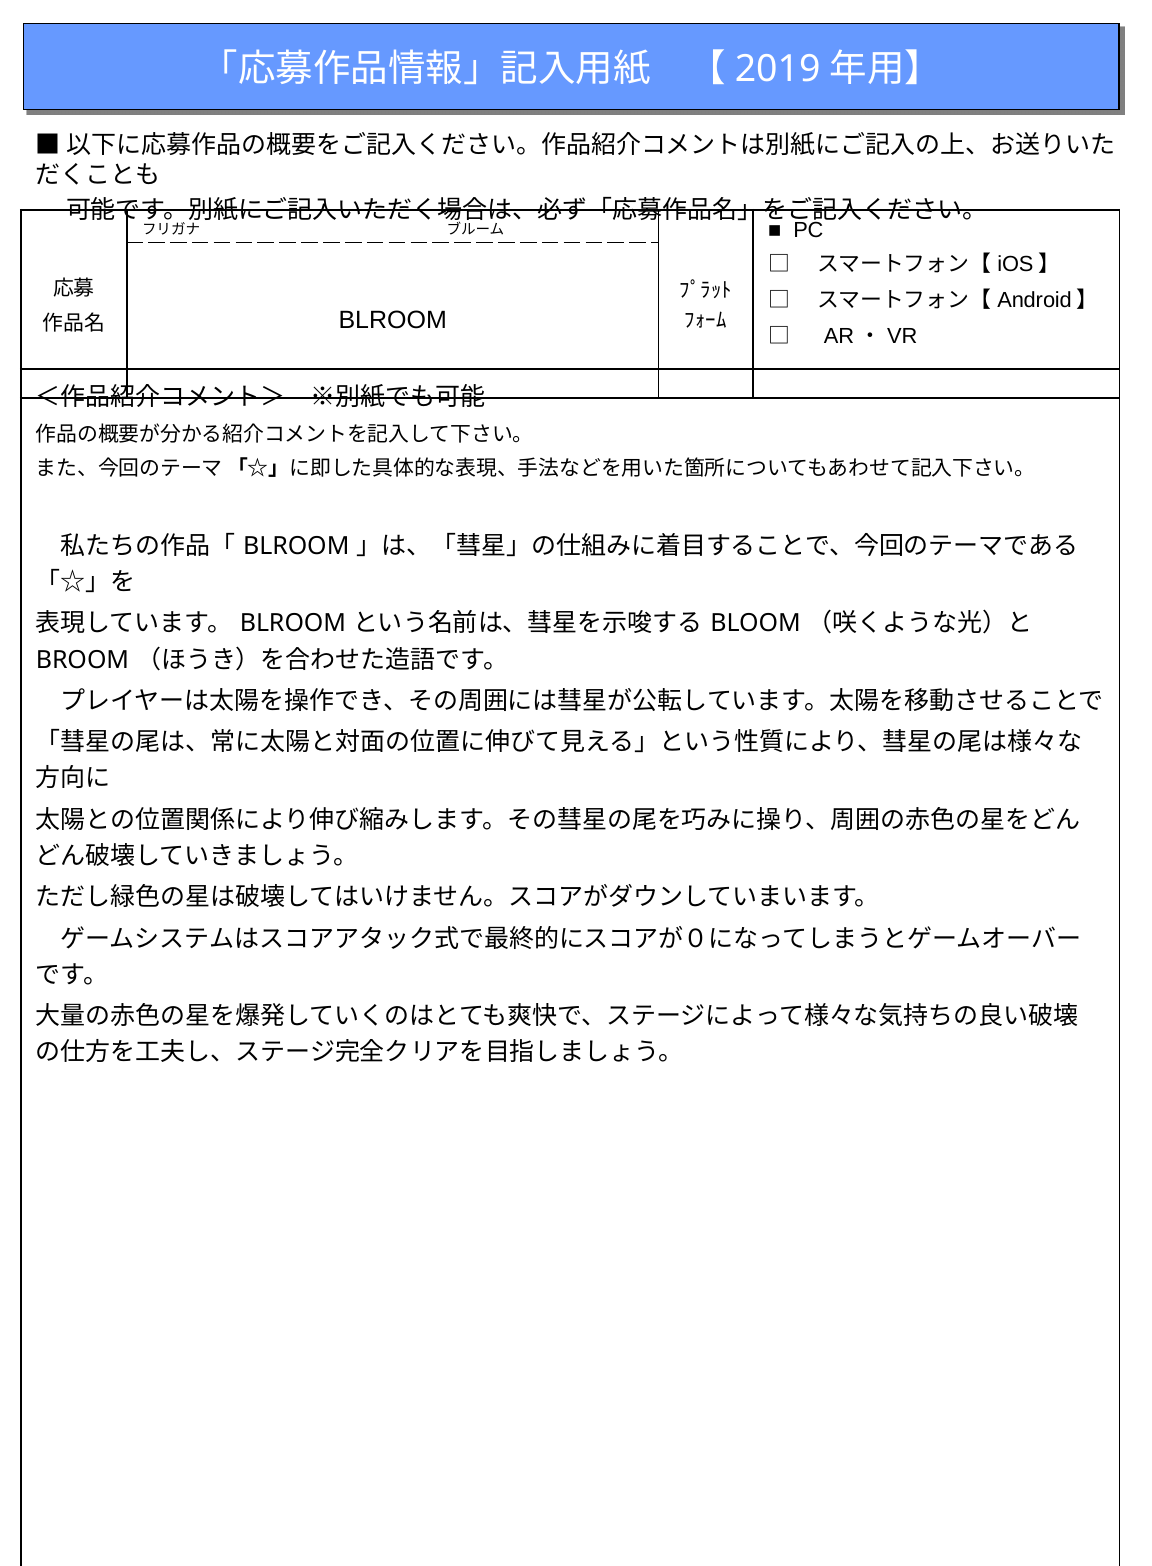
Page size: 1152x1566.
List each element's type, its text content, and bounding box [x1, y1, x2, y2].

text_box ■以下に応募作品の概要をご記入ください。作品紹介コメントは別紙にご記入の上、お送りいただくことも 可能です。別紙にご記入いただく場合は、必ず「応募作品名」をご記入ください。 [20, 121, 1152, 231]
table_header フリガナ ブルーム [128, 211, 658, 242]
table_header ﾌﾟﾗｯﾄﾌｫｰﾑ [659, 211, 752, 368]
table_header 応募 作品名 [22, 211, 126, 368]
text_box 「応募作品情報」記入用紙 【2019年用】 [23, 23, 1120, 110]
table_header ＜作品紹介コメント＞ ※別紙でも可能 作品の概要が分かる紹介コメントを記入して下さい。 また、今回のテーマ 「☆」に即した具体的な表現、手法などを用いた箇所についてもあわせて記入下さい。 私たちの作品「BLROOM」は、「彗星」の仕組みに着目することで、今回のテーマである「☆」を 表現しています。BLROOMという名前は、彗星を示唆するBLOOM（咲くような光）とBROOM（ほうき）を合わせた造語です。 プレイヤーは太陽を操作でき、その周囲には彗星が公転しています。太陽を移動させることで 「彗星の尾は、常に太陽と対面の位置に伸びて見える」という性質により、彗星の尾は様々な方向に 太陽との位置関係により伸び縮みします。その彗星の尾を巧みに操り、周囲の赤色の星をどんどん破壊していきましょう。 ただし緑色の星は破壊してはいけません。スコアがダウンしていまいます。 ゲームシステムはスコアアタック式で最終的にスコアが０になってしまうとゲームオーバーです。 大量の赤色の星を爆発していくのはとても爽快で、ステージによって様々な気持ちの良い破壊の仕方を工夫し、ステージ完全クリアを目指しましょう。 [22, 370, 1119, 1566]
table_header ■ PC □ スマートフォン【iOS】 □ スマートフォン【Android】 □ AR・VR [754, 211, 1119, 368]
table_cell BLROOM [128, 242, 658, 368]
